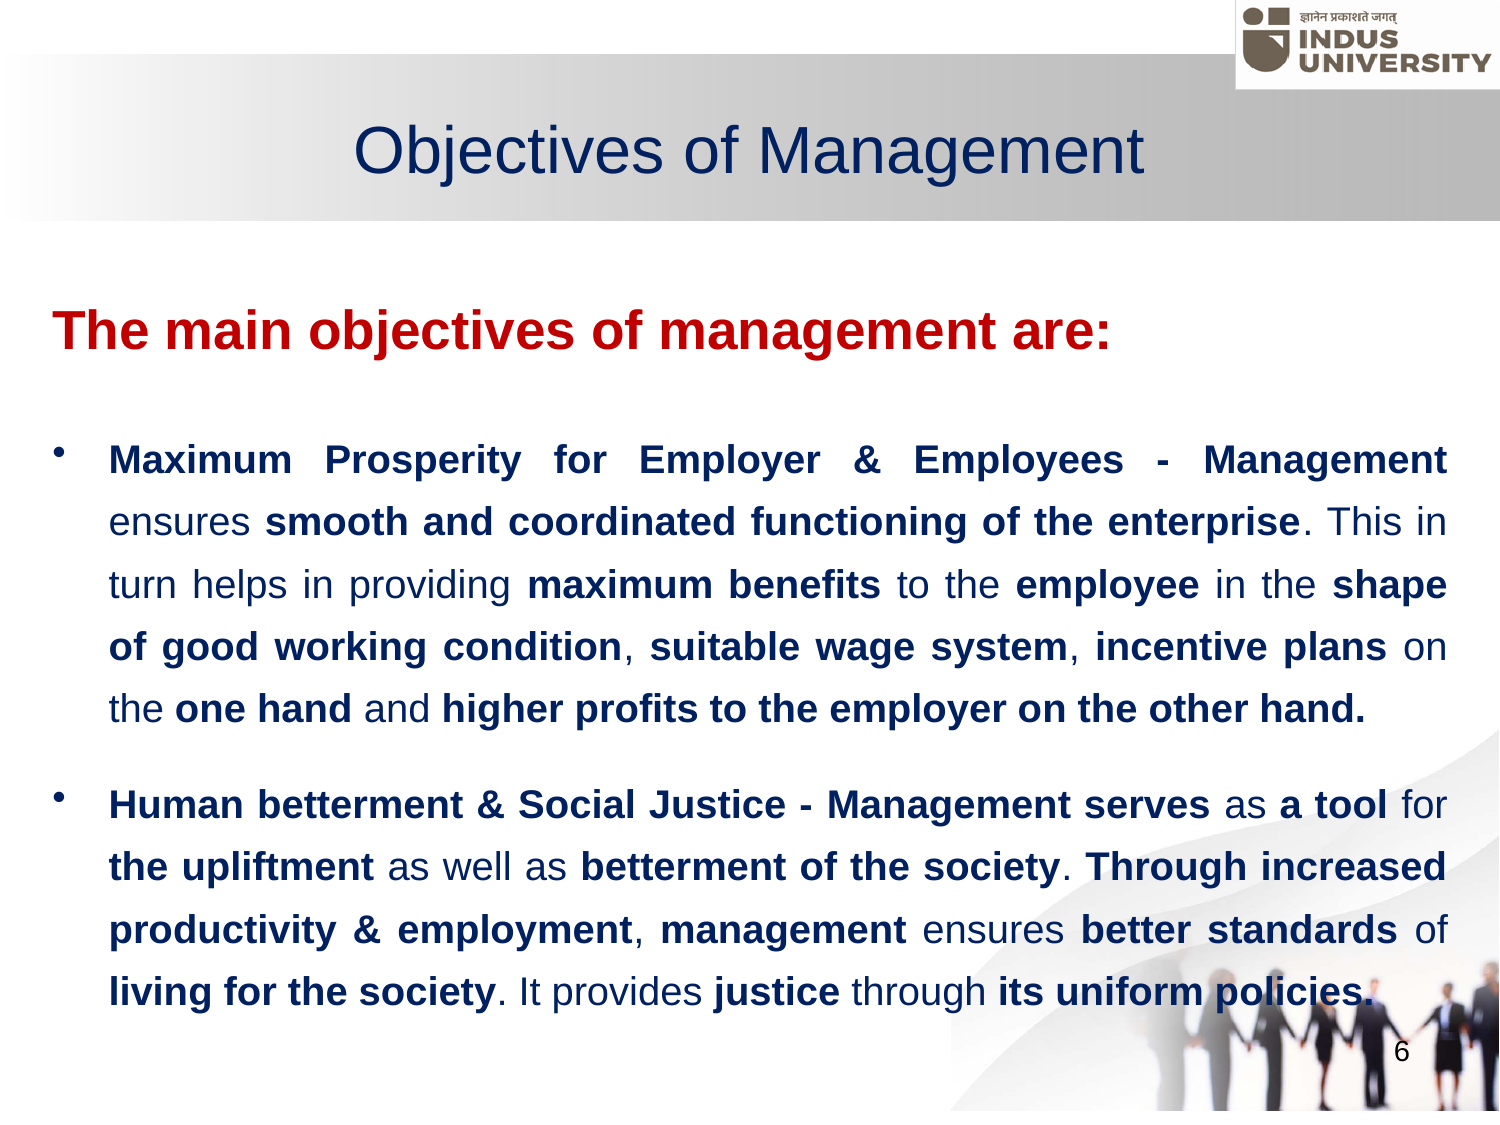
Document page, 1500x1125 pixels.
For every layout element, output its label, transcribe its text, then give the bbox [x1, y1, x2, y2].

picture [1236, 0, 1500, 89]
list The main objectives of management are: Maximum Prosperity for Employer & Employees - Management ensures smooth and coordinated functioning of the enterprise. This in turn helps in providing maximum benefits to the employee in the shape of good working condition, suitable wage system, incentive plans on the one hand and higher profits to the employer on the other hand. Human betterment & Social Justice - Management serves as a tool for the upliftment as well as betterment of the society. Through increased productivity & employment, management ensures better standards of living for the society. It provides justice through its uniform policies. [37, 227, 1463, 1101]
picture [951, 728, 1499, 1111]
title Objectives of Management [0, 94, 1500, 201]
slide_number 6 [1074, 1024, 1425, 1103]
